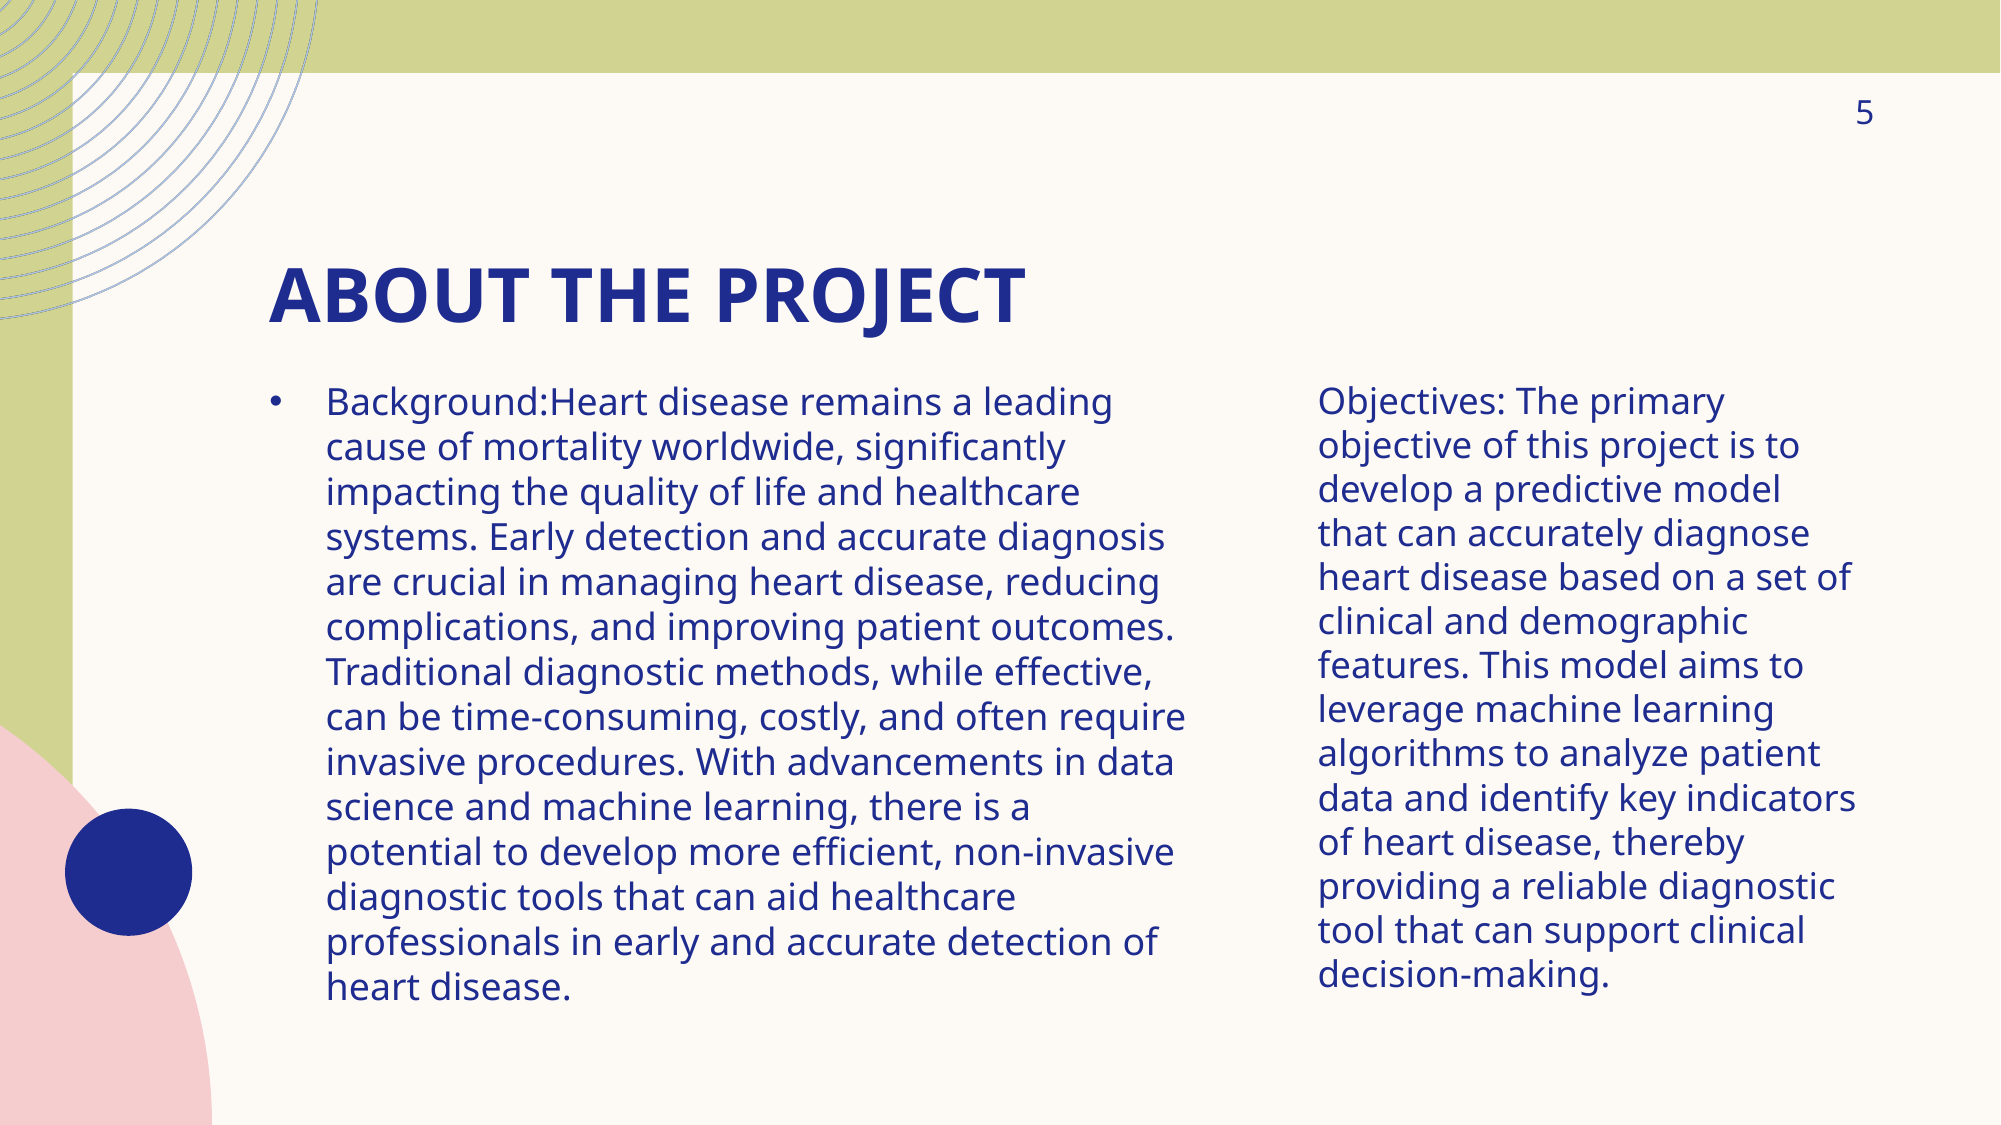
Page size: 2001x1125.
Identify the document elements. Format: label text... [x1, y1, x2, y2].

title ABOUT THE PROJECT [254, 173, 1875, 338]
slide_number 5 [1712, 75, 1875, 153]
list Background:Heart disease remains a leading cause of mortality worldwide, significantly impacting the quality of life and healthcare systems. Early detection and accurate diagnosis are crucial in managing heart disease, reducing complications, and improving patient outcomes. Traditional diagnostic methods, while effective, can be time-consuming, costly, and often require invasive procedures. With advancements in data science and machine learning, there is a potential to develop more efficient, non-invasive diagnostic tools that can aid healthcare professionals in early and accurate detection of heart disease. [254, 377, 1211, 1028]
list Objectives: The primary objective of this project is to develop a predictive model that can accurately diagnose heart disease based on a set of clinical and demographic features. This model aims to leverage machine learning algorithms to analyze patient data and identify key indicators of heart disease, thereby providing a reliable diagnostic tool that can support clinical decision-making. [1302, 377, 1875, 1028]
picture [0, 0, 2001, 785]
